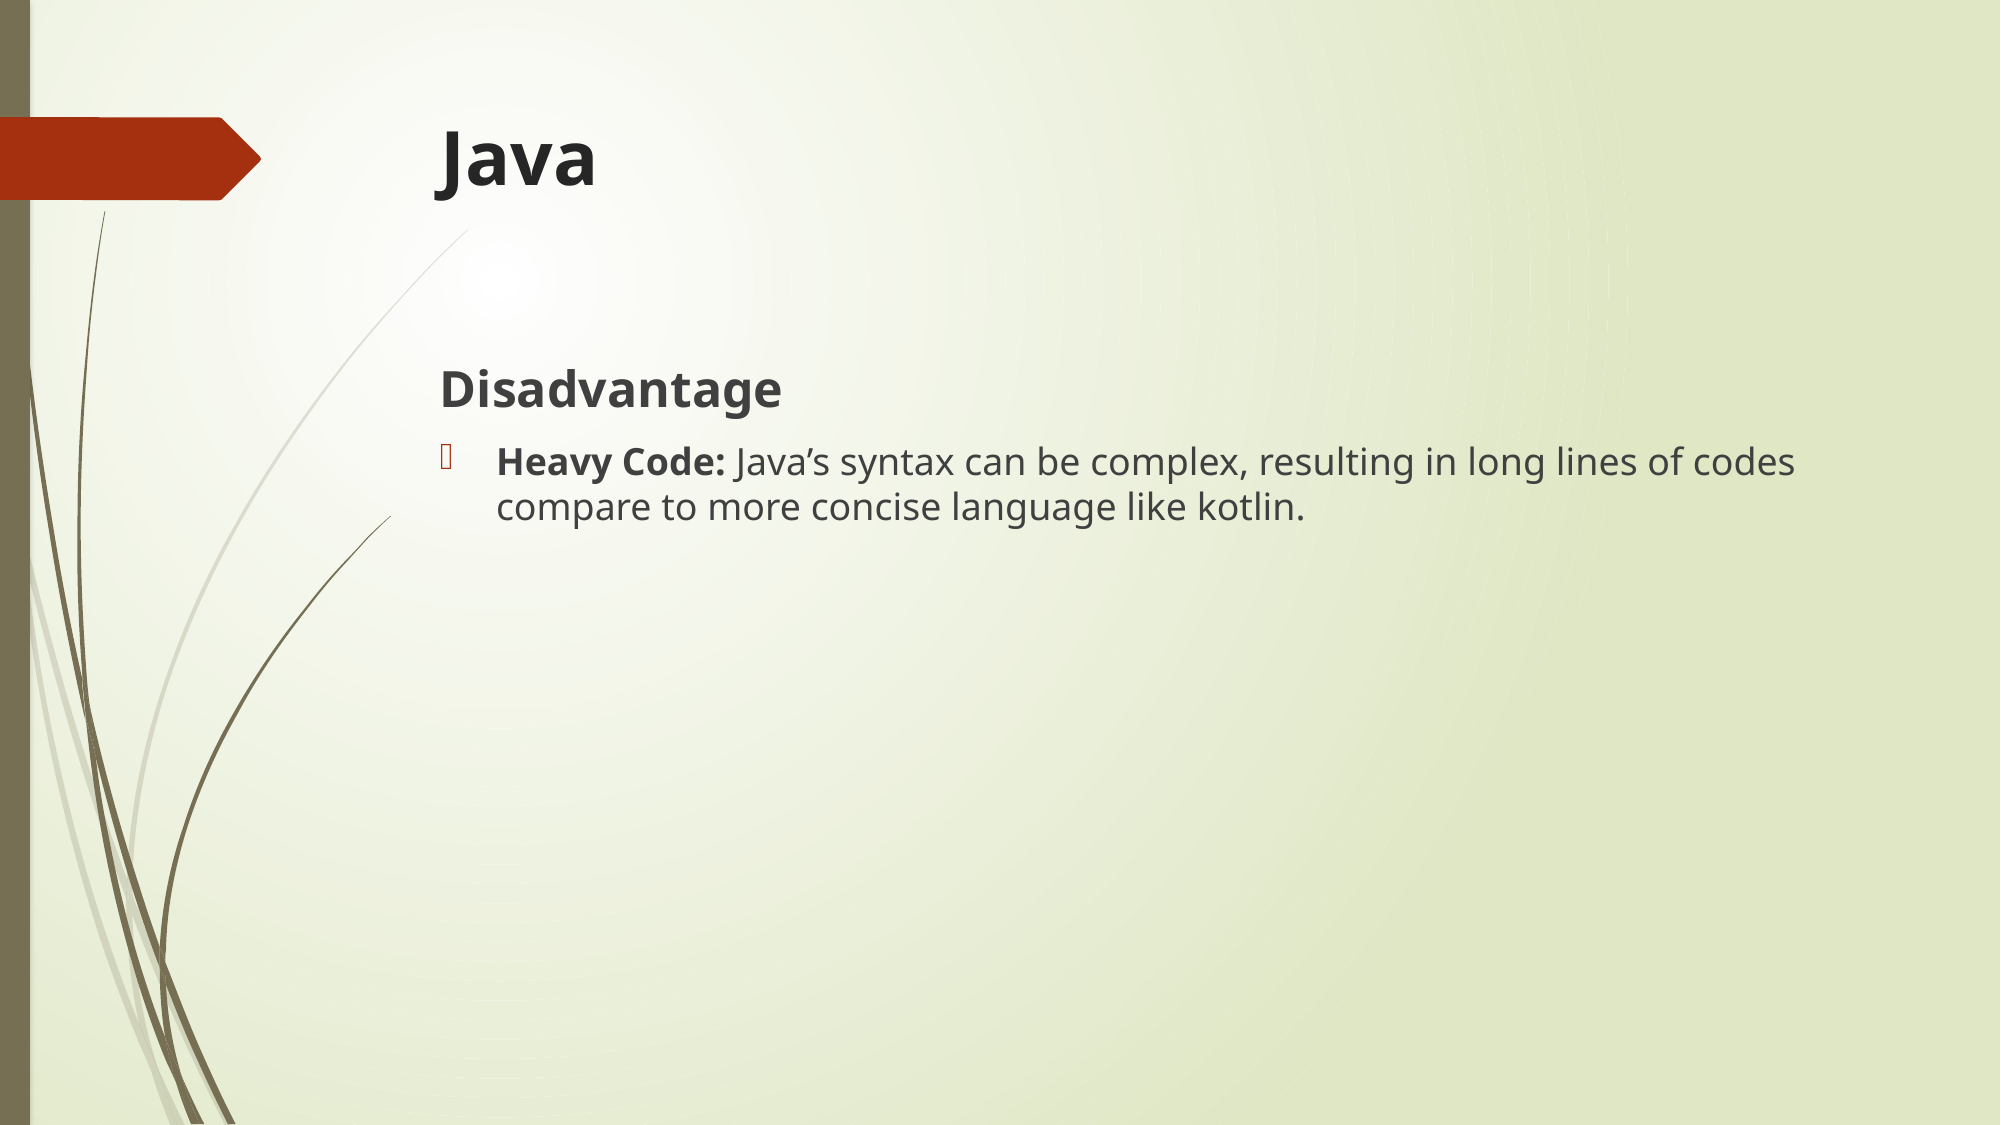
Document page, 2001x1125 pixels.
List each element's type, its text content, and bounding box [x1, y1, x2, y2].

title Java [425, 102, 1888, 313]
list Disadvantage Heavy Code: Java’s syntax can be complex, resulting in long lines of codes compare to more concise language like kotlin. [424, 350, 1888, 970]
